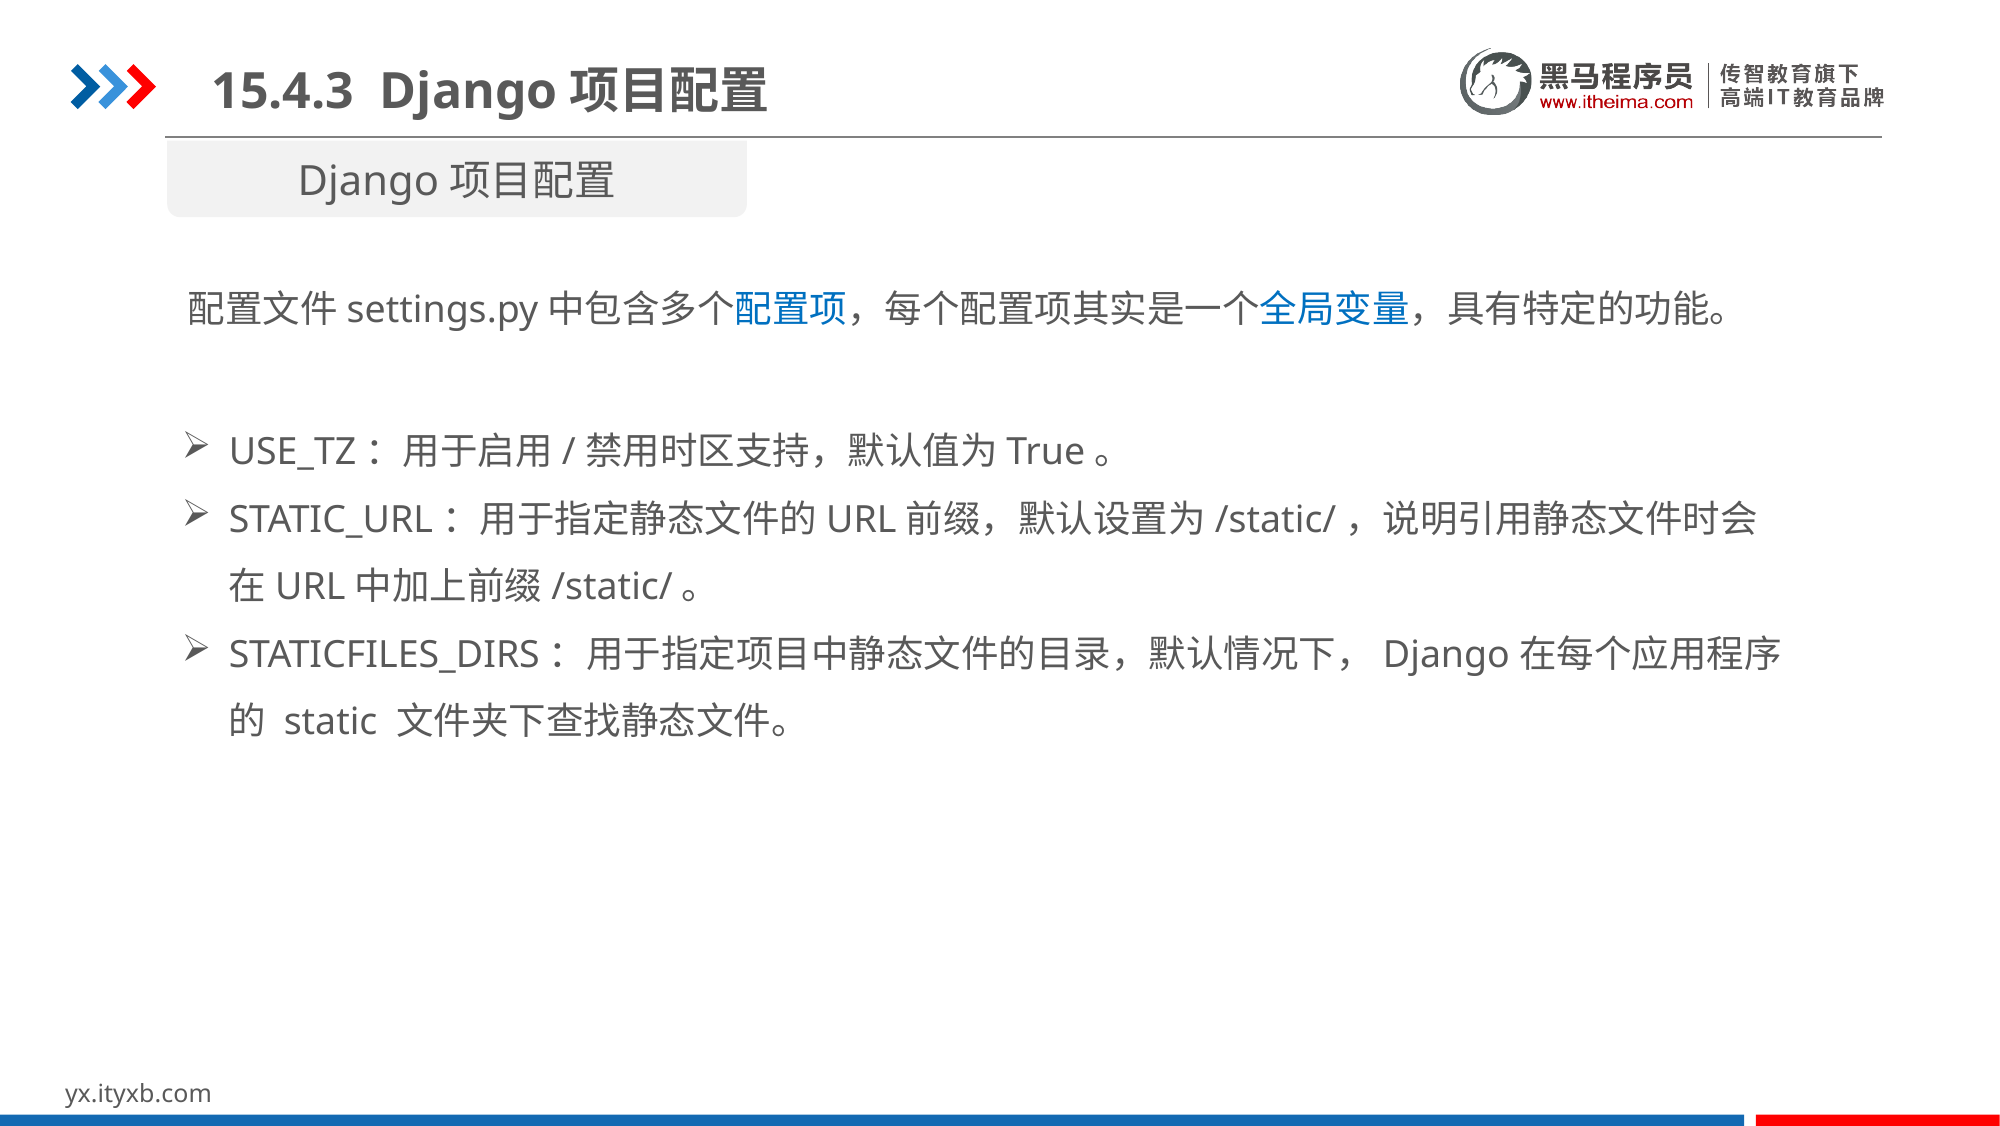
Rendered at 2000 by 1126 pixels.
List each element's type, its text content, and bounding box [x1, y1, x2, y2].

picture [1460, 48, 1887, 115]
text_box 配置文件settings.py中包含多个配置项，每个配置项其实是一个全局变量，具有特定的功能。 [172, 255, 1759, 367]
text_box 15.4.3 Django项目配置 [196, 42, 1008, 136]
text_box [166, 140, 748, 218]
text_box USE_TZ：用于启用/禁用时区支持，默认值为True。 STATIC_URL：用于指定静态文件的URL前缀，默认设置为/static/，说明引用静态文件时会在URL中加上前缀/static/。 STATICFILES_DIRS：用于指定项目中静态文件的目录，默认情况下，Django在每个应用程序的 static 文件夹下查找静态文件。 [167, 397, 1798, 750]
